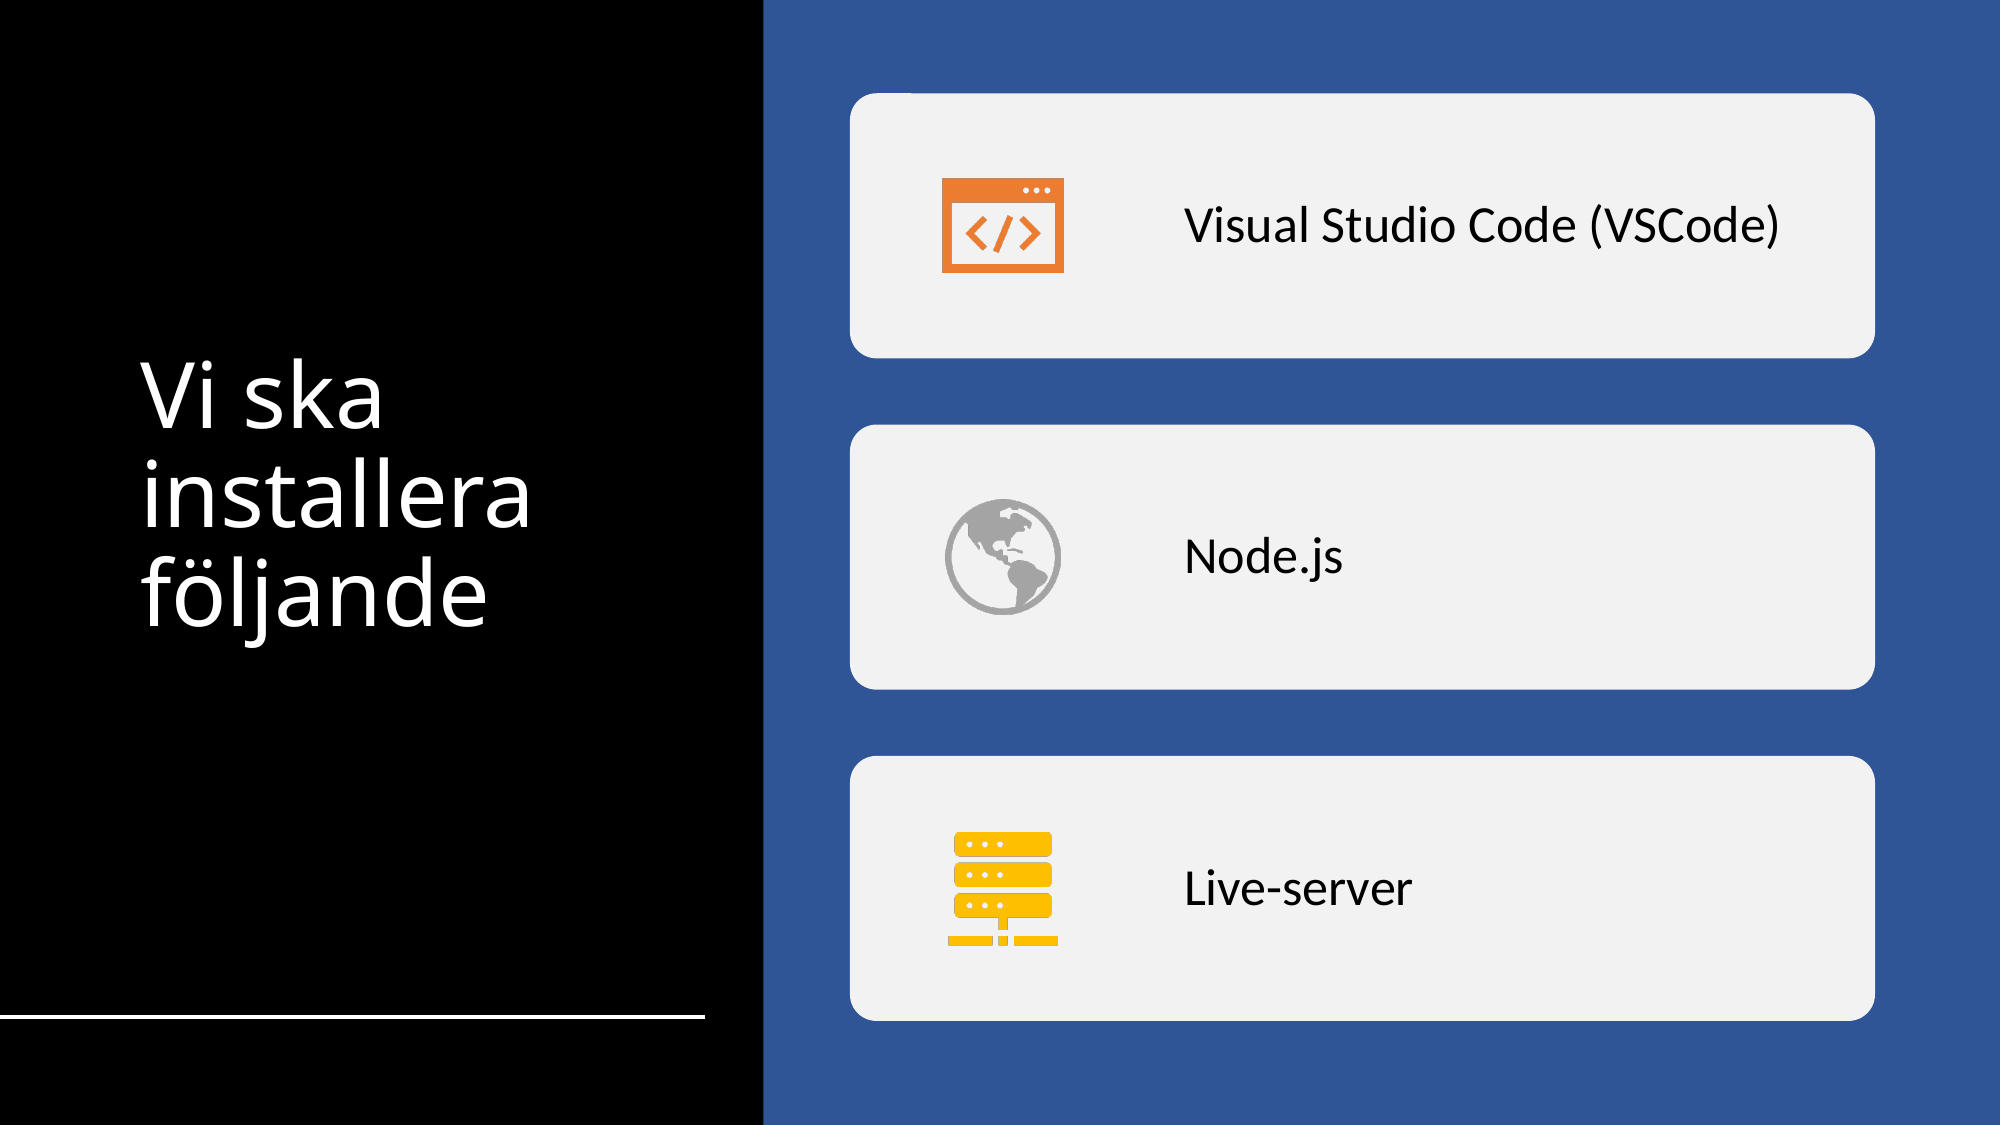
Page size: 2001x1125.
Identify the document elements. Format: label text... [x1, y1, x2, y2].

text_box [0, 0, 764, 1125]
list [849, 93, 1875, 1022]
title Vi ska installera följande [125, 91, 711, 905]
